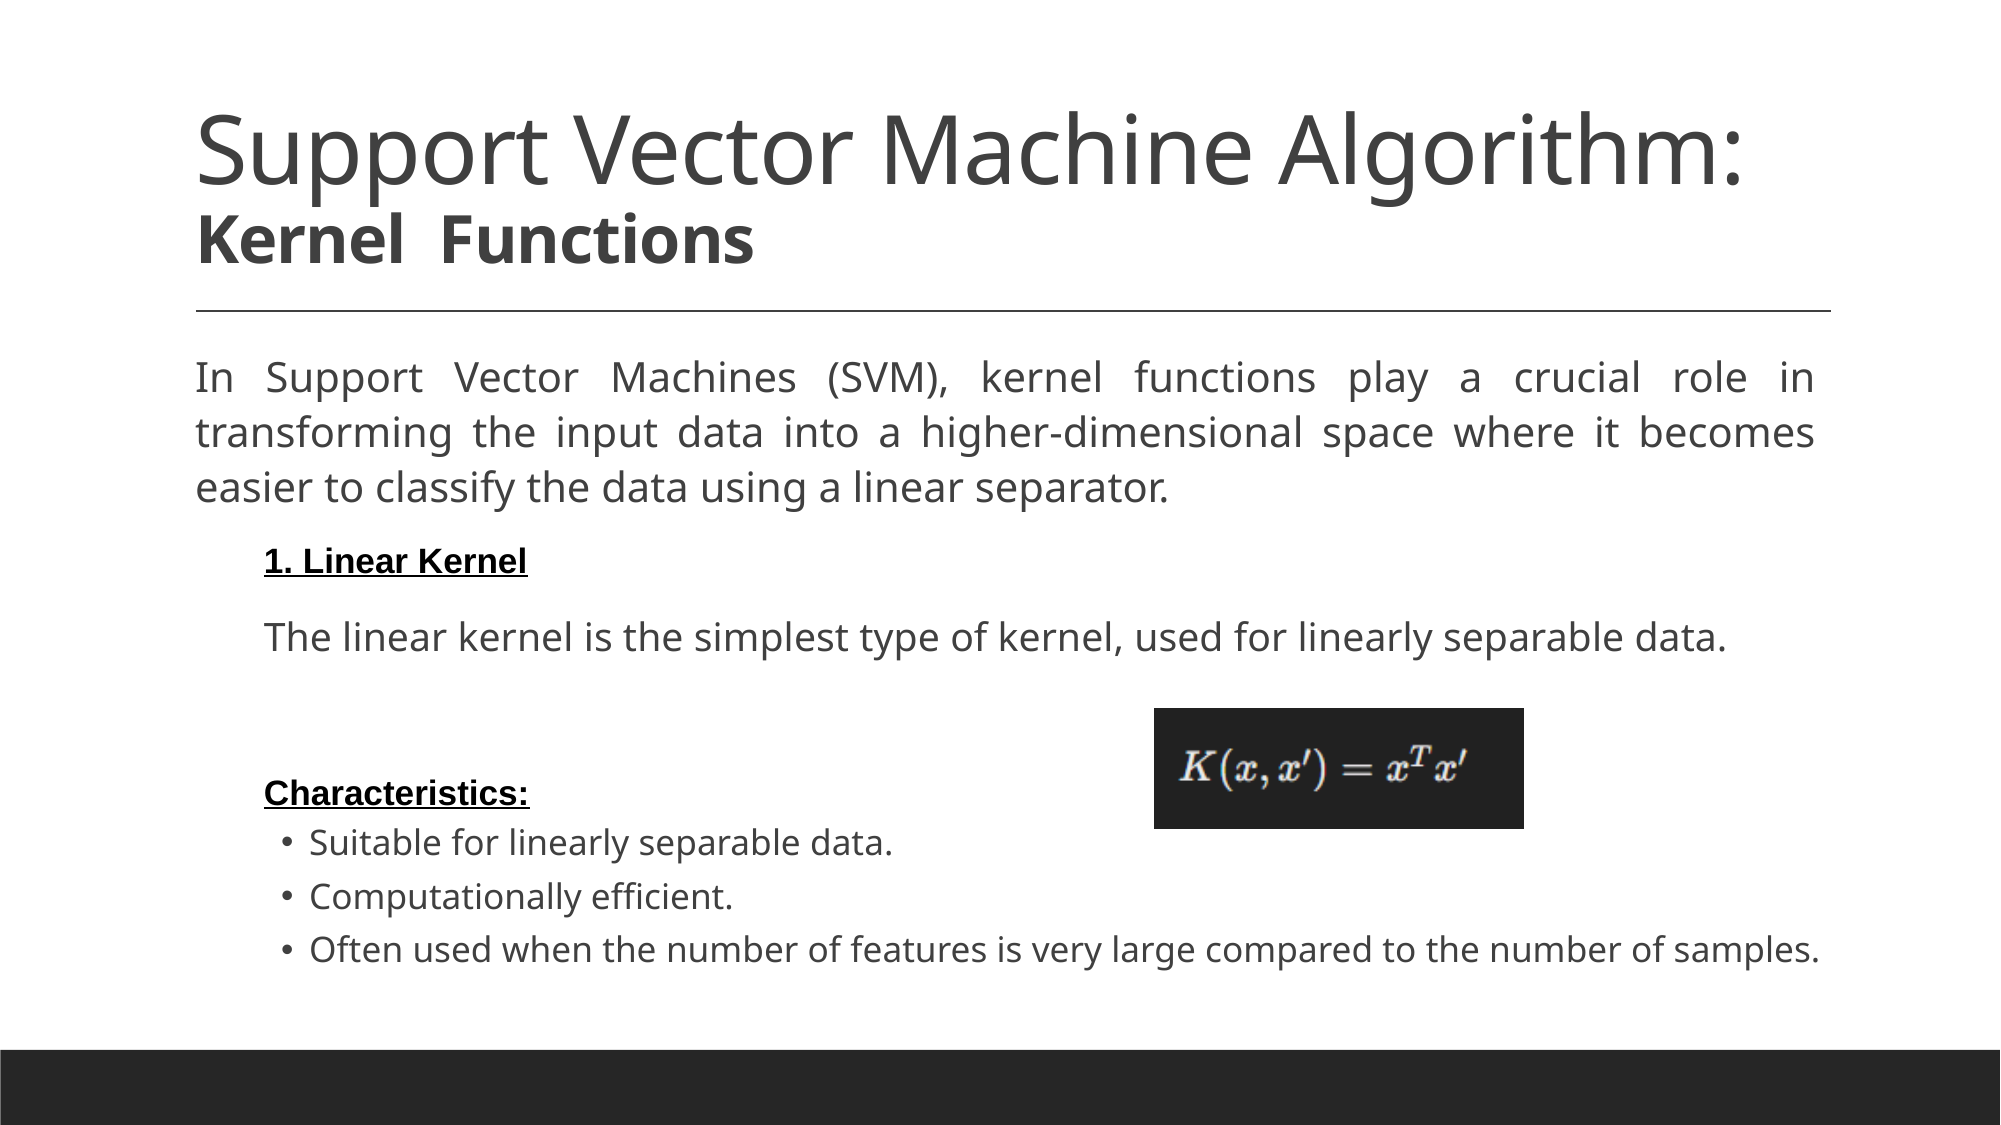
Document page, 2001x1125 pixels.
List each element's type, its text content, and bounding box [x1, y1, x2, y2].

text_box 1. Linear Kernel The linear kernel is the simplest type of kernel, used for linearly separable data. Characteristics: Suitable for linearly separable data. Computationally efficient. Often used when the number of features is very large compared to the number of samples. [249, 526, 1830, 1024]
picture [1153, 708, 1524, 829]
title Support Vector Machine Algorithm: Kernel Functions [180, 47, 1830, 285]
list In Support Vector Machines (SVM), kernel functions play a crucial role in transforming the input data into a higher-dimensional space where it becomes easier to classify the data using a linear separator. [180, 338, 1817, 556]
